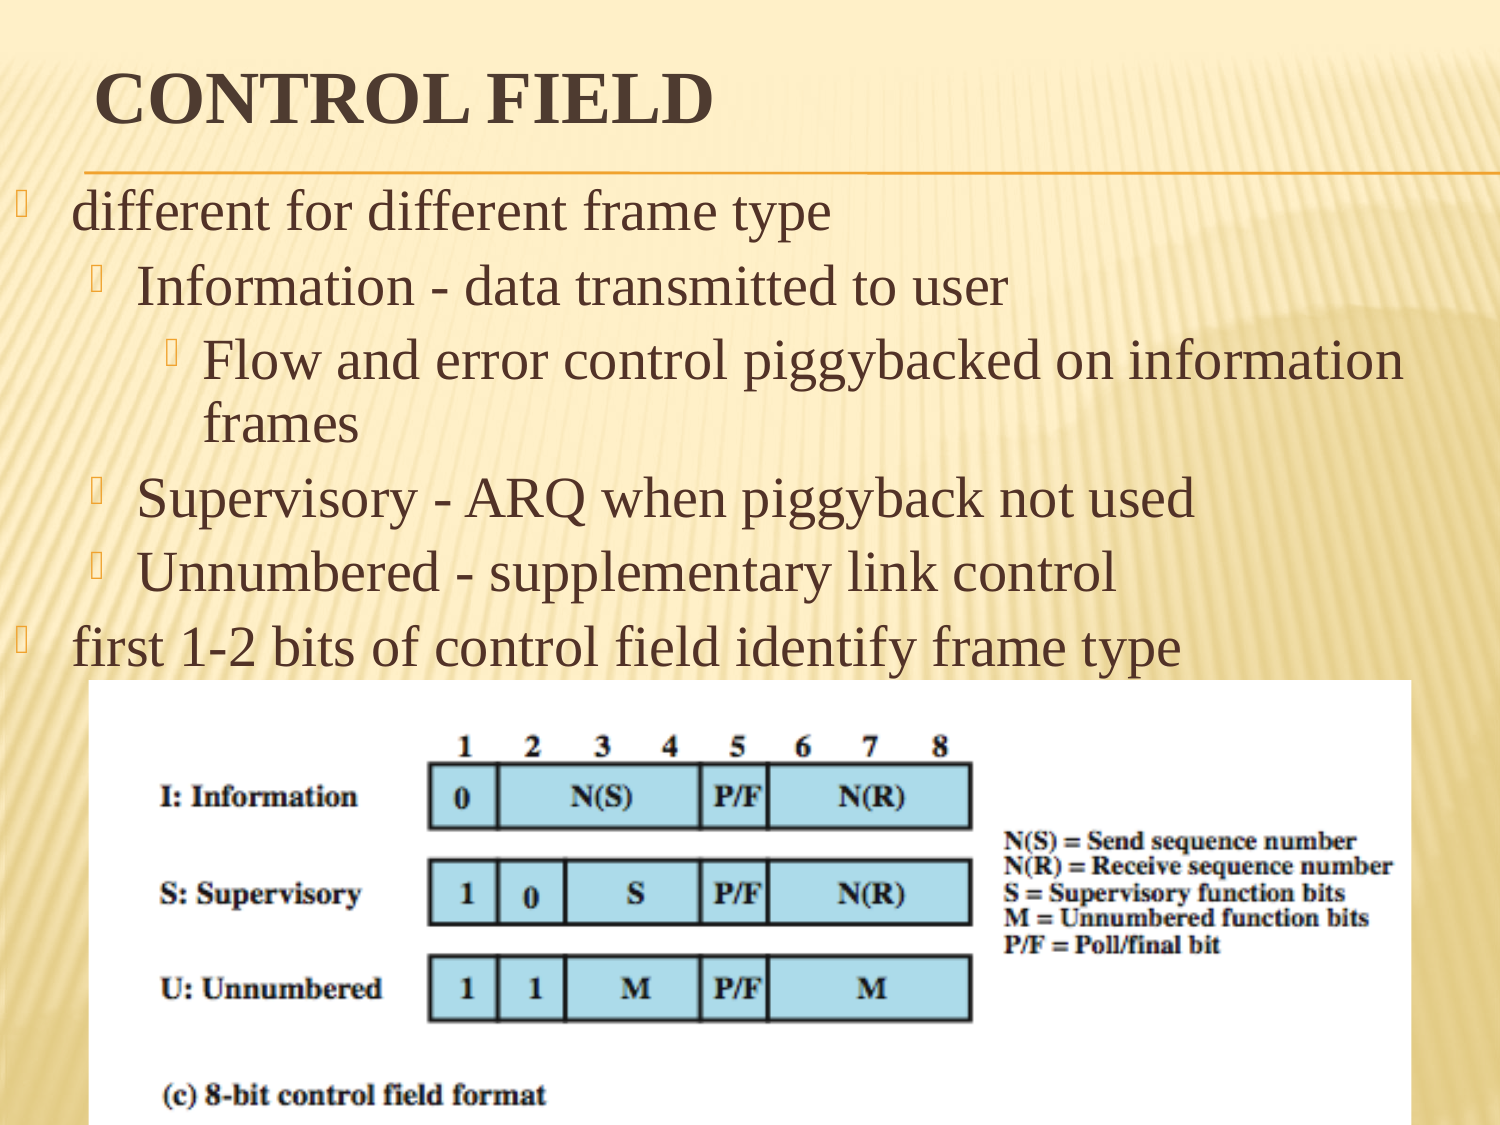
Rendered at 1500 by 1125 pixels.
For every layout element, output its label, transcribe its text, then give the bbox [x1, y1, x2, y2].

list different for different frame type Information - data transmitted to user Flow and error control piggybacked on information frames Supervisory - ARQ when piggyback not used Unnumbered - supplementary link control first 1-2 bits of control field identify frame type [0, 172, 1500, 746]
picture [88, 680, 1412, 1125]
title Control Field [78, 0, 1429, 172]
